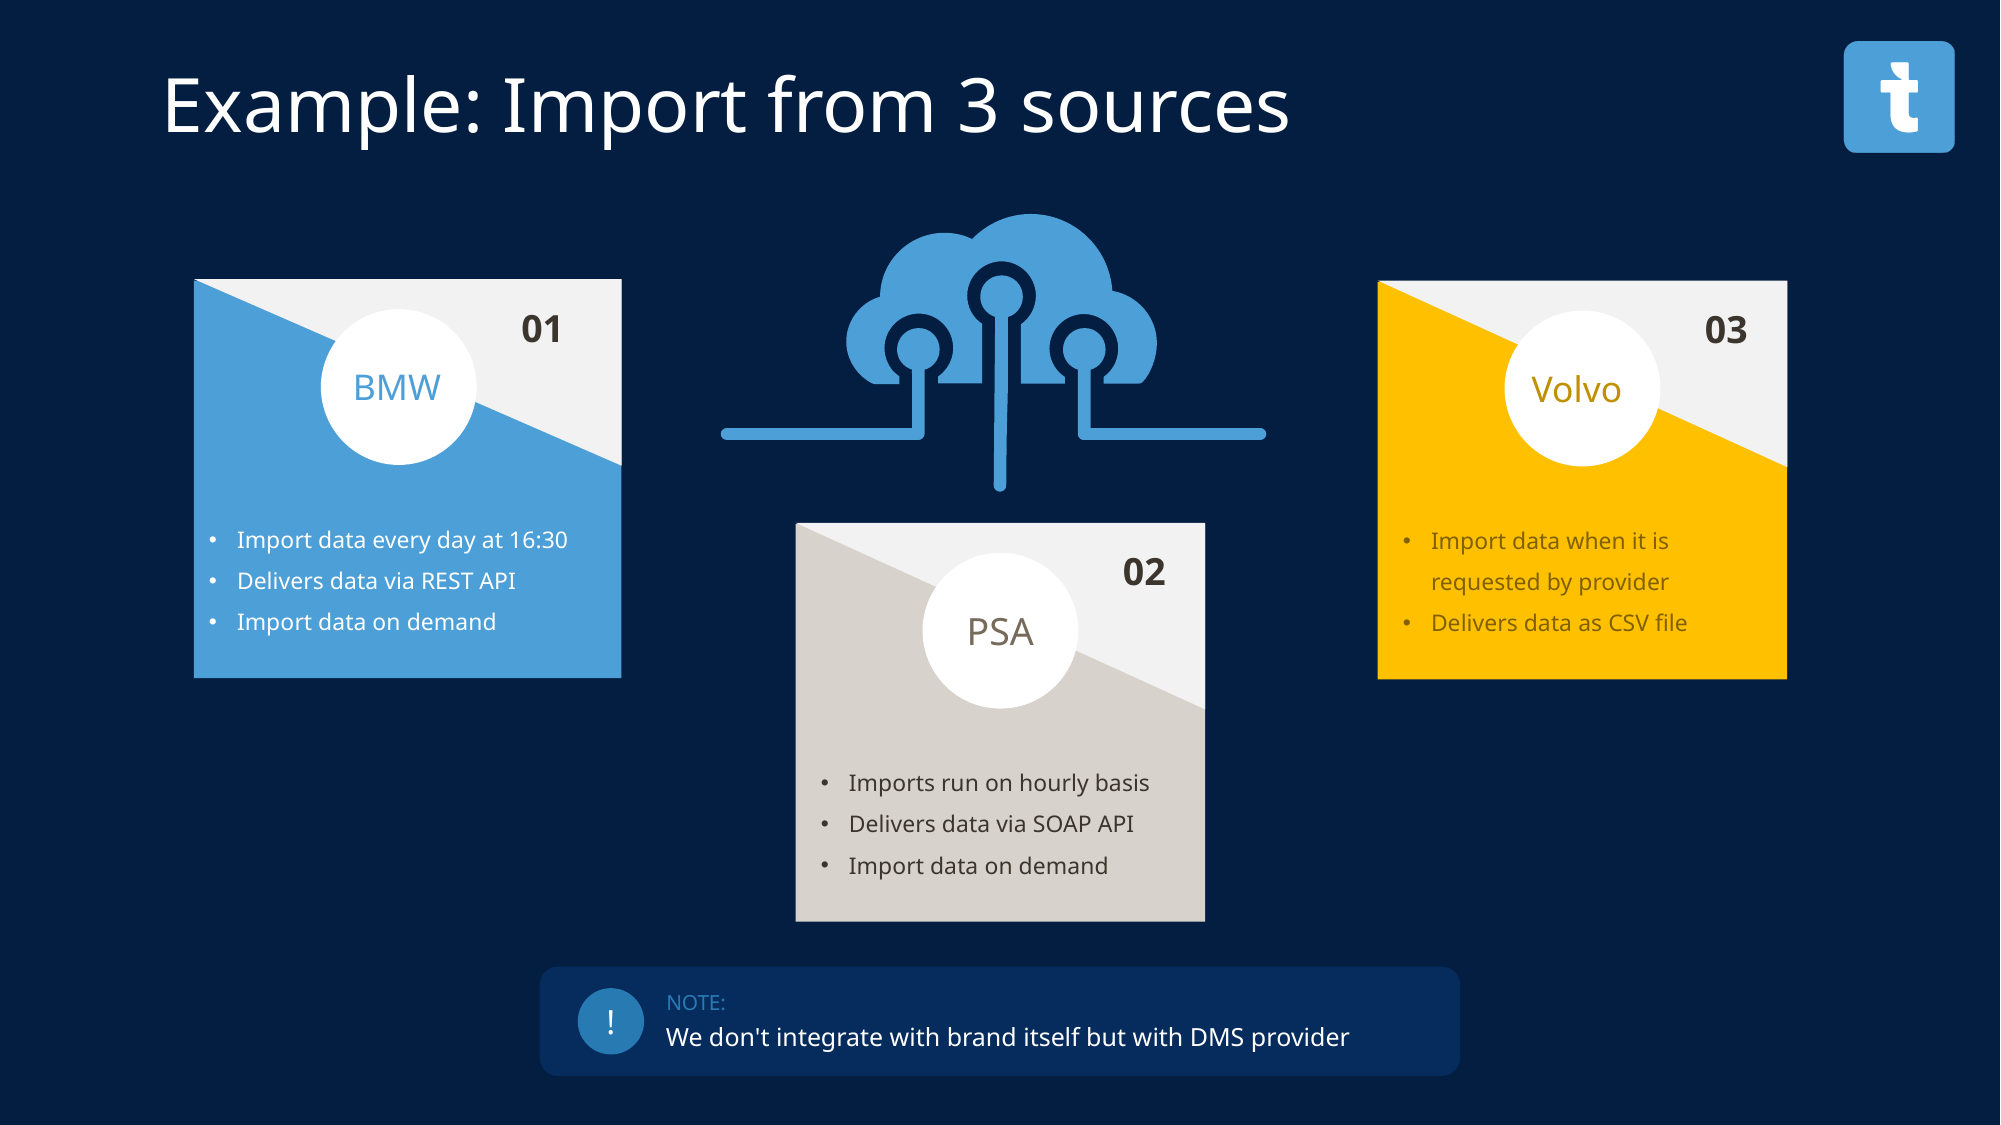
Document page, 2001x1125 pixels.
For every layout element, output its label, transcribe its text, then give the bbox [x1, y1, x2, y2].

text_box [539, 966, 1461, 1077]
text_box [193, 278, 622, 679]
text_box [795, 522, 1206, 922]
picture [1843, 41, 1955, 153]
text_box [726, 213, 1261, 486]
text_box Example: Import from 3 sources [69, 50, 1385, 155]
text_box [1377, 280, 1791, 680]
